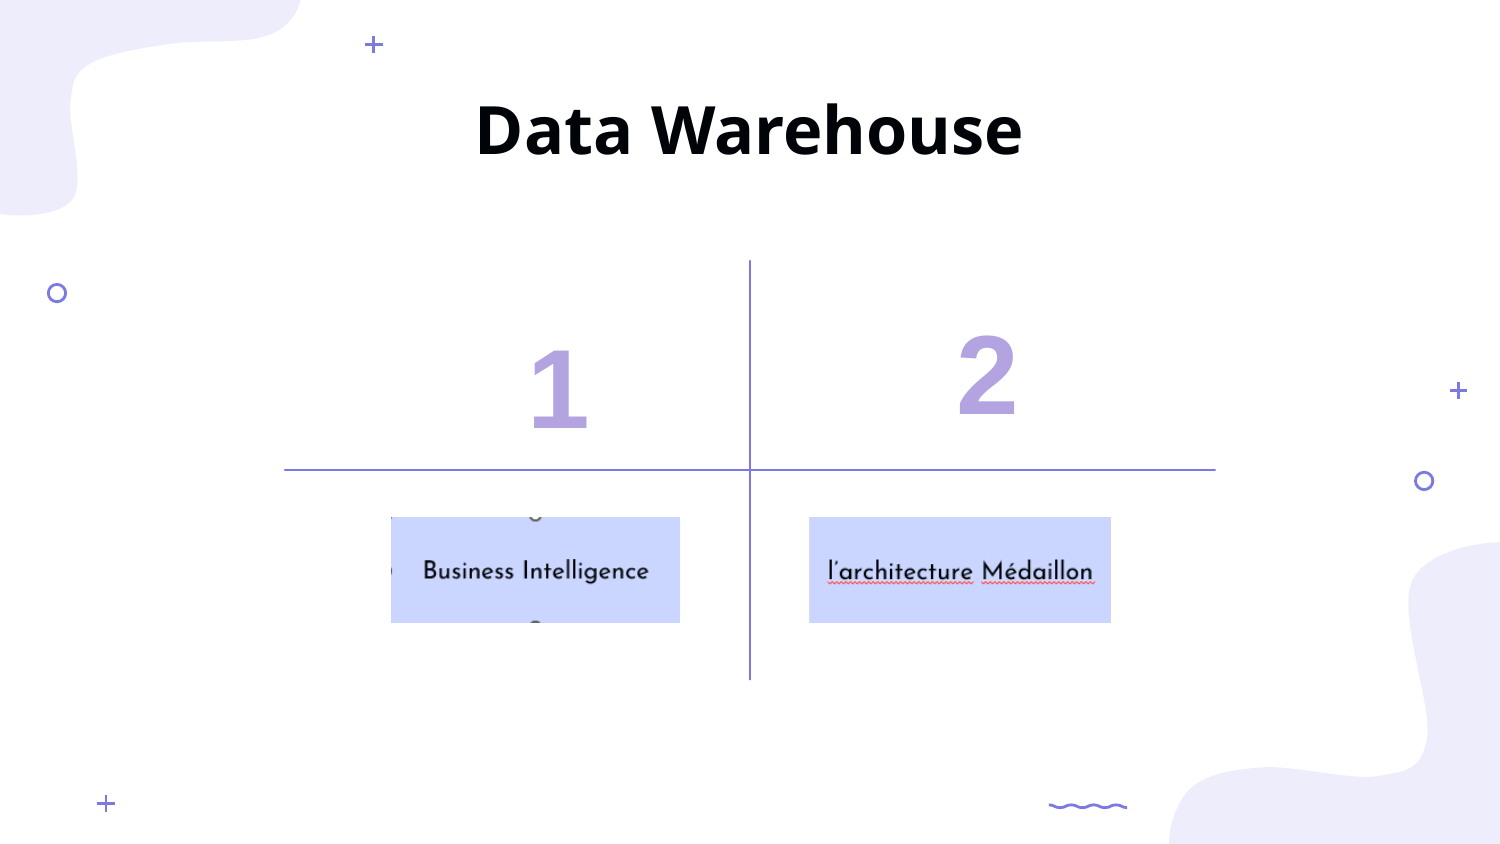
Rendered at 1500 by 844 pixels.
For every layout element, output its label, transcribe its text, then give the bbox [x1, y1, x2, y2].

picture [391, 517, 680, 623]
text_box 1 [512, 308, 559, 459]
picture [808, 517, 1111, 623]
title Data Warehouse [118, 72, 1382, 167]
text_box 2 [941, 294, 988, 445]
